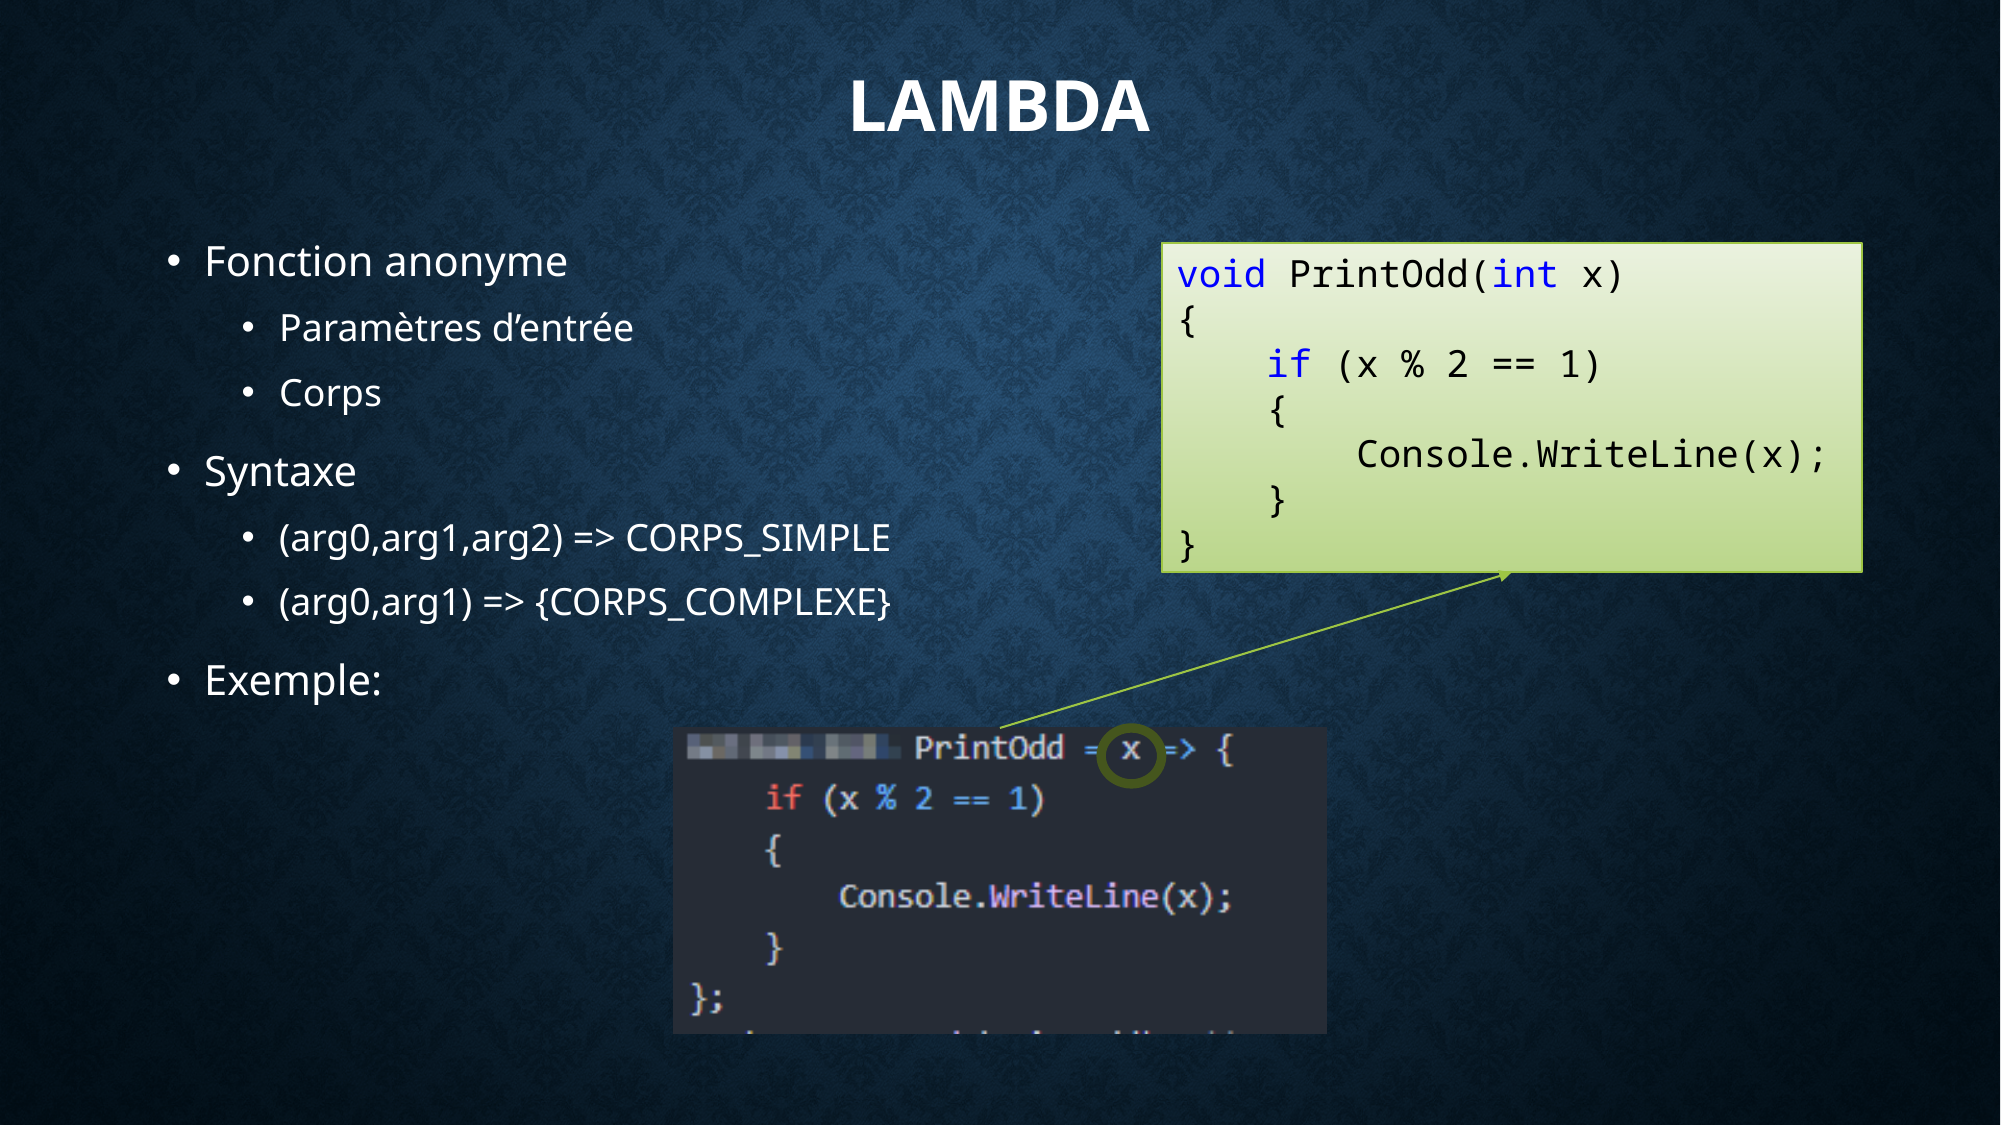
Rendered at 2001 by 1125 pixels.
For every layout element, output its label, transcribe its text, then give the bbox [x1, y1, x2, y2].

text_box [999, 575, 1513, 729]
title Lambda [149, 0, 1849, 218]
picture [673, 727, 1327, 1035]
list Fonction anonyme Paramètres d’entrée Corps Syntaxe (arg0,arg1,arg2) => CORPS_SIMPLE (arg0,arg1) => {CORPS_COMPLEXE} Exemple: [151, 217, 1851, 768]
text_box void PrintOdd(int x) { if (x % 2 == 1) { Console.WriteLine(x); } } [1161, 242, 1863, 573]
